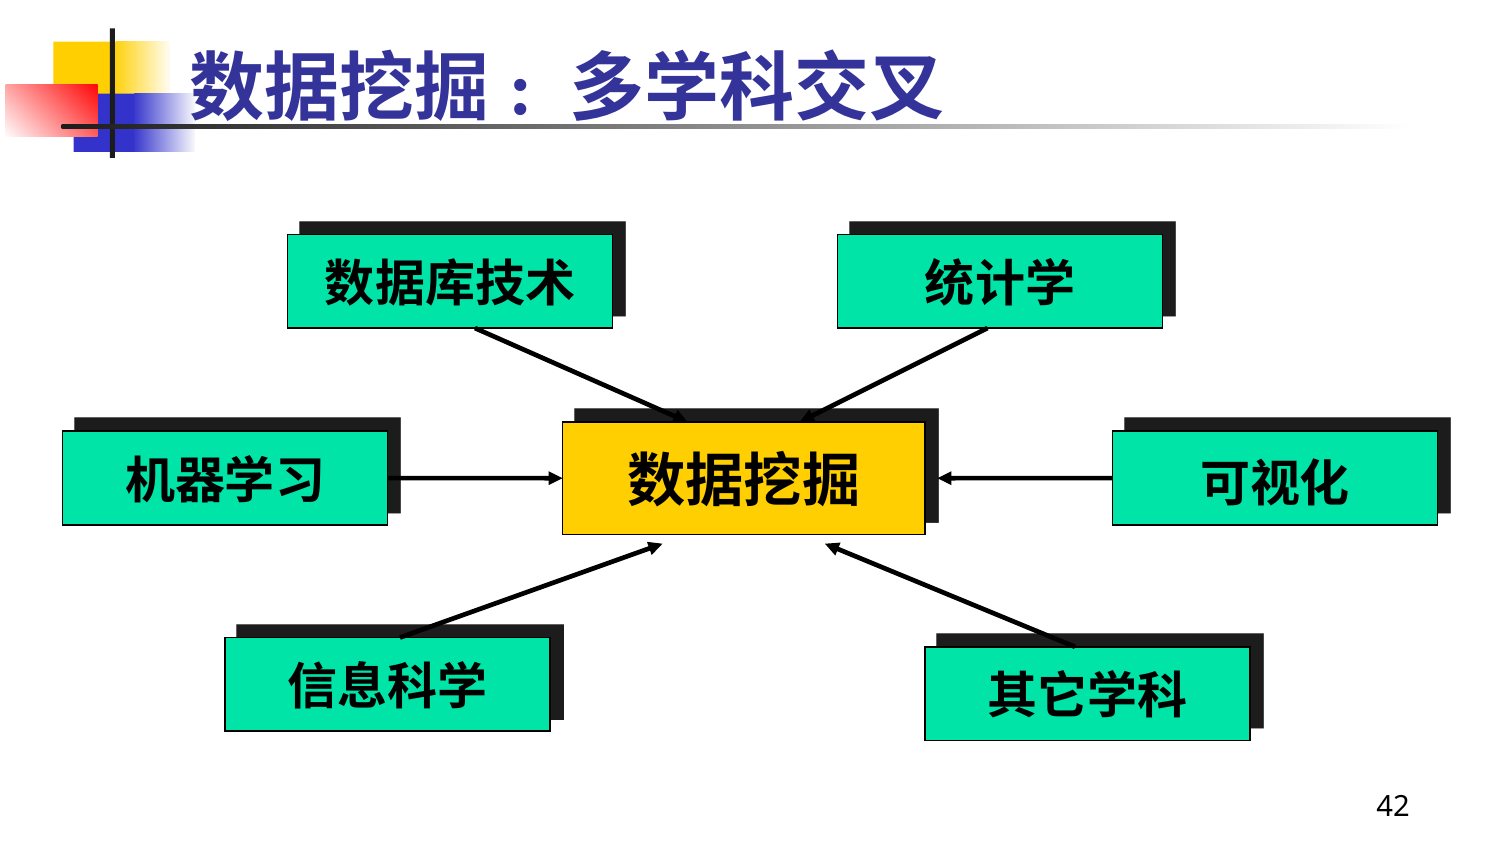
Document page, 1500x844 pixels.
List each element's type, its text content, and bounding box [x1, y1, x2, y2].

text_box 数据库技术 [287, 234, 613, 329]
text_box 统计学 [837, 234, 1163, 329]
text_box 信息科学 [225, 637, 550, 732]
text_box [825, 542, 1076, 647]
text_box [937, 471, 1113, 485]
text_box [399, 542, 663, 638]
text_box [387, 471, 563, 485]
text_box 可视化 [1112, 431, 1438, 525]
slide_number 42 [1112, 778, 1425, 835]
text_box 机器学习 [62, 431, 388, 525]
text_box [799, 328, 988, 422]
text_box 其它学科 [924, 646, 1250, 741]
title 数据挖掘: 多学科交叉 [174, 28, 1438, 141]
text_box 数据挖掘 [562, 421, 925, 535]
text_box [474, 328, 688, 423]
